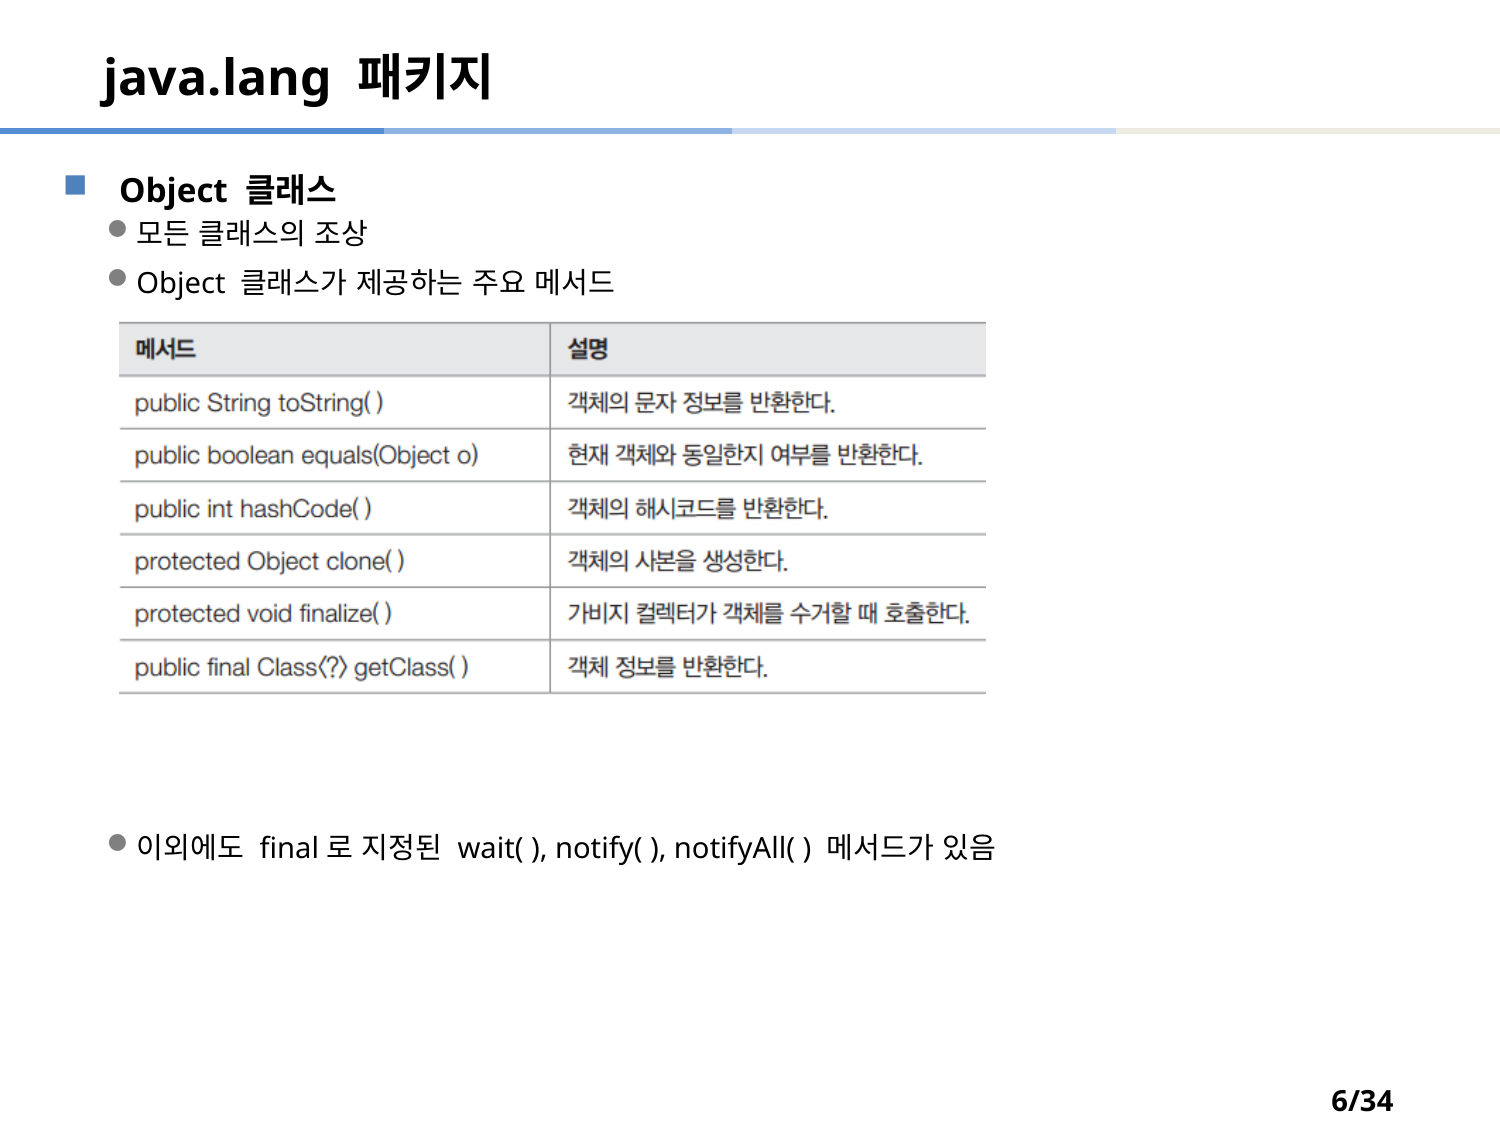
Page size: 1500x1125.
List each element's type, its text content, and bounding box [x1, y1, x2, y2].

picture [119, 318, 986, 697]
title java.lang 패키지 [88, 30, 1330, 121]
list Object 클래스 모든 클래스의 조상 Object 클래스가 제공하는 주요 메서드 이외에도 final로 지정된 wait( ), notify( ), notifyAll( ) 메서드가 있음 [47, 141, 1436, 1083]
